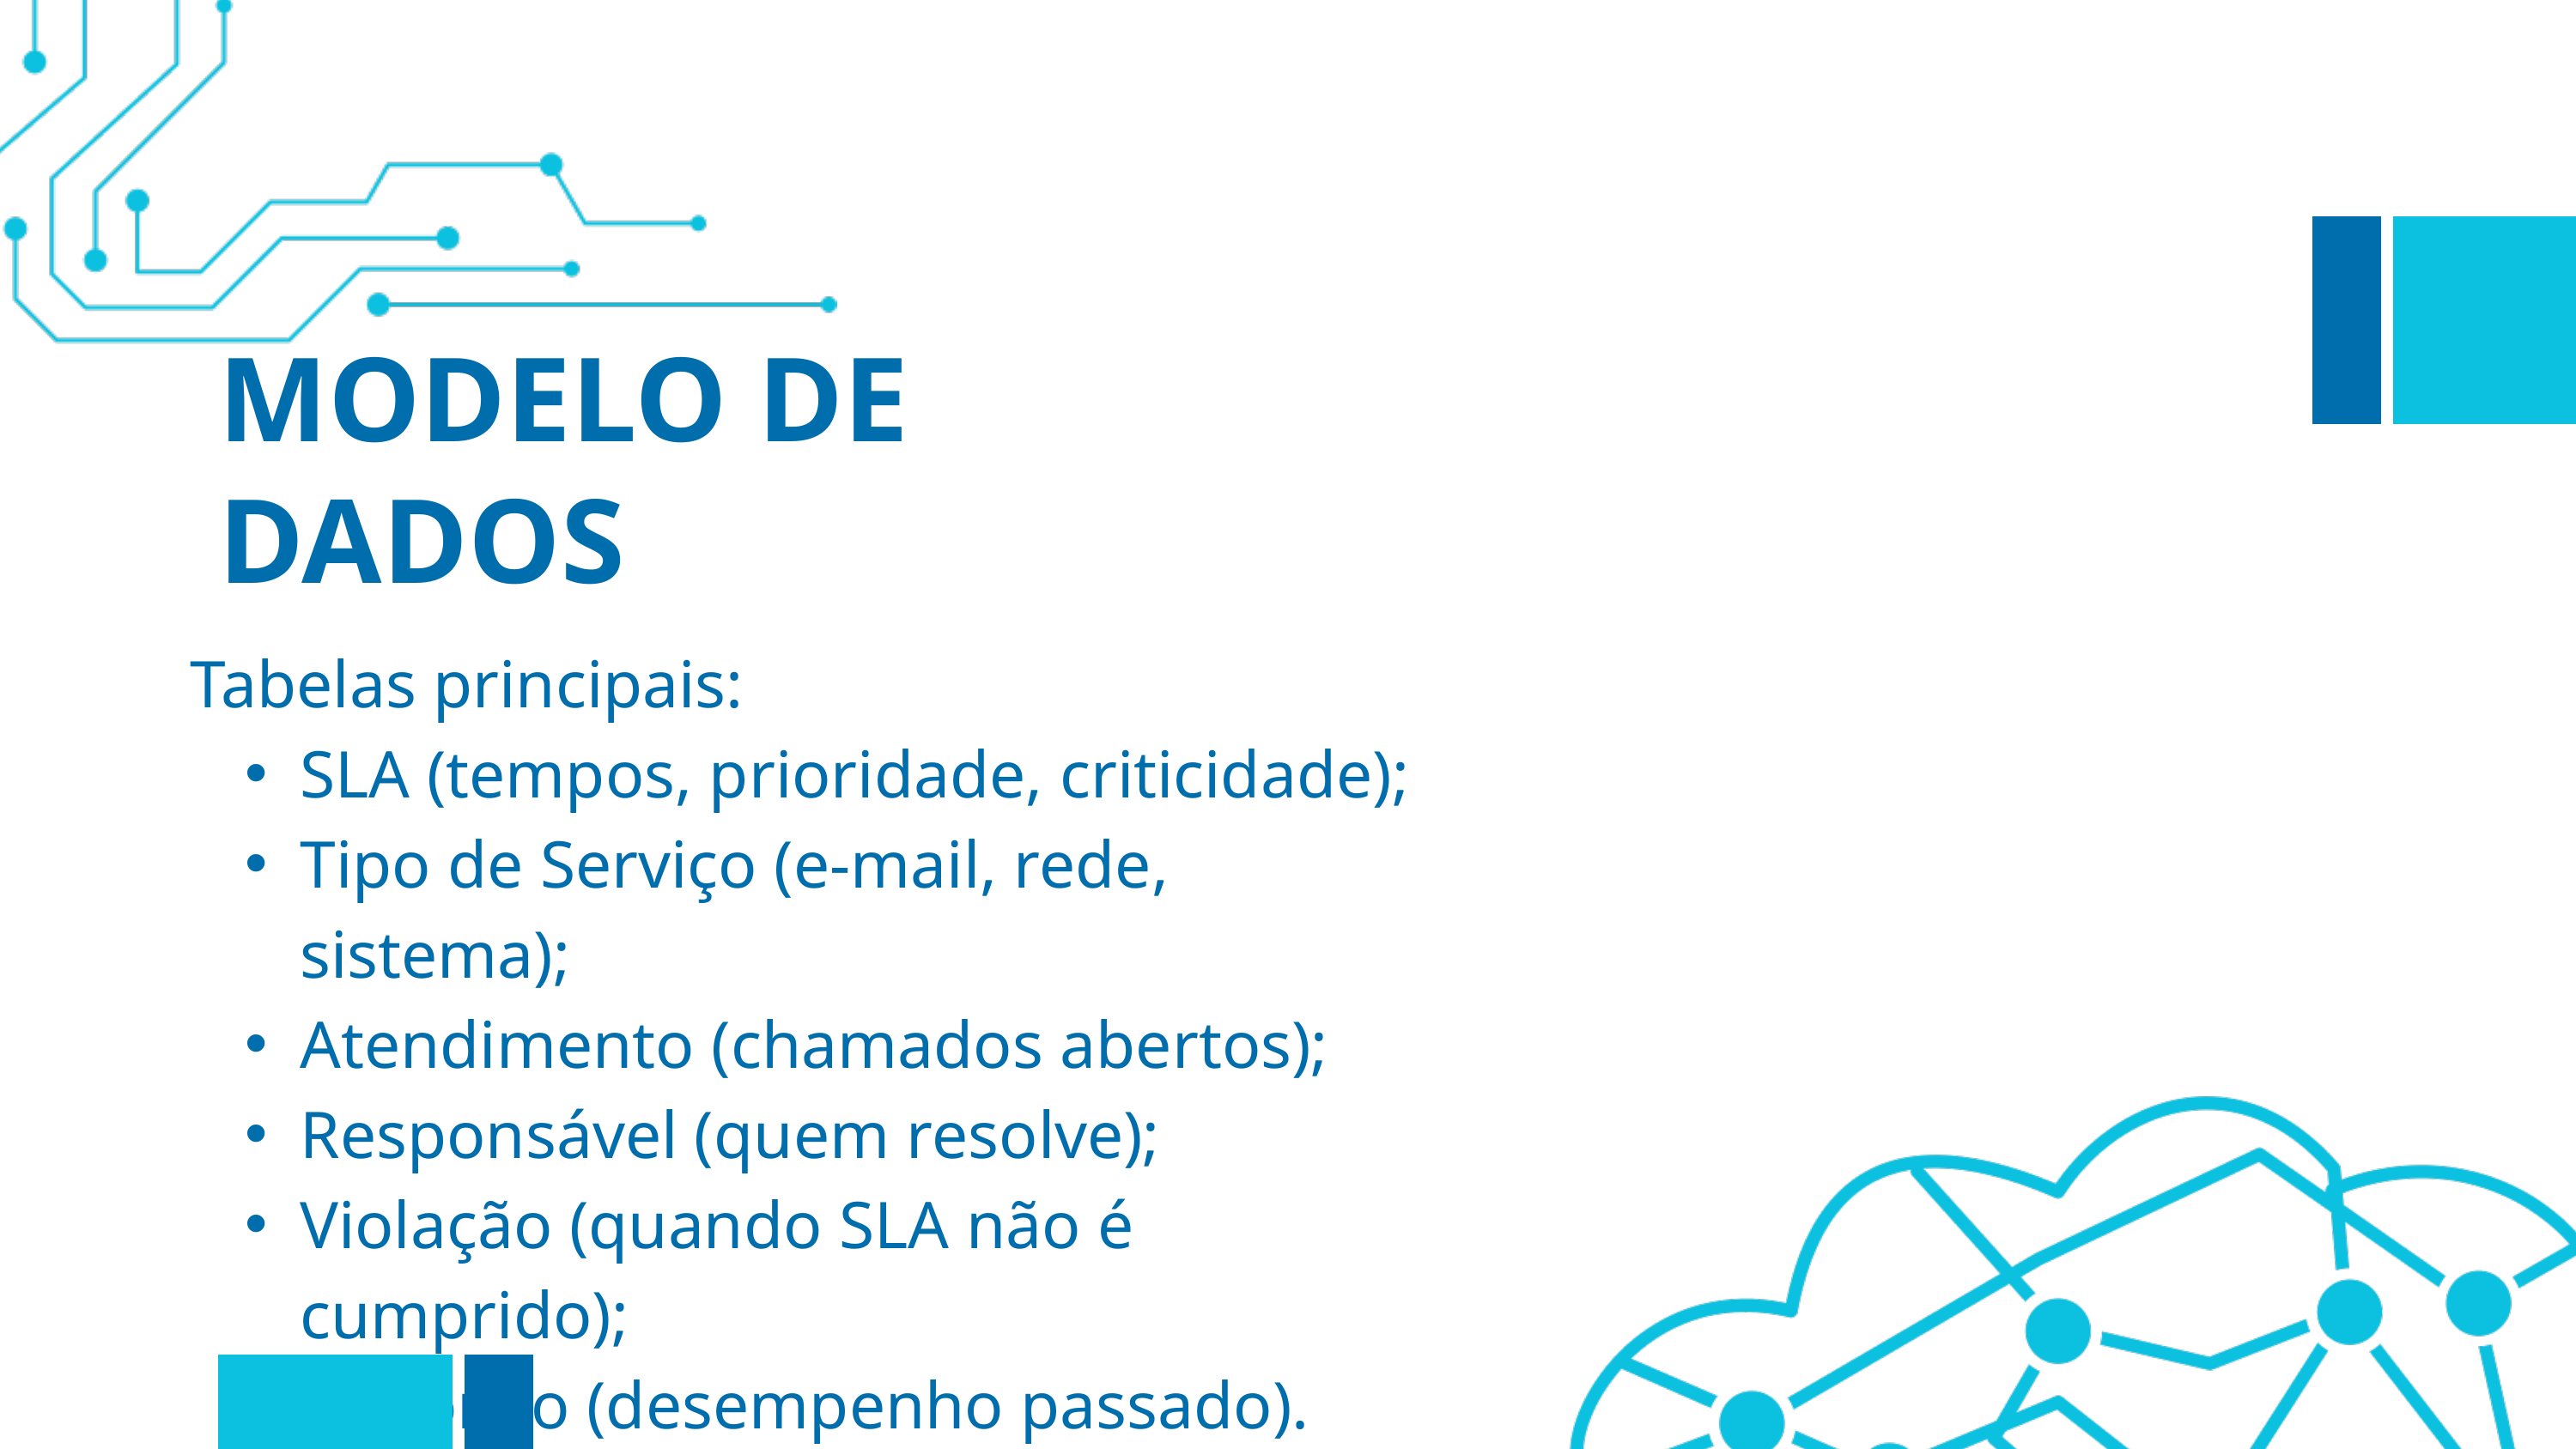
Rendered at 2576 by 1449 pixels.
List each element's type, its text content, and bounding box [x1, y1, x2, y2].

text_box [2392, 216, 2576, 424]
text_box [218, 1355, 453, 1449]
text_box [464, 1355, 534, 1449]
text_box MODELO DE DADOS [218, 323, 1036, 607]
text_box [0, 0, 837, 352]
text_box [2312, 216, 2382, 424]
text_box Tabelas principais: SLA (tempos, prioridade, criticidade); Tipo de Serviço (e-mail, rede, sistema); Atendimento (chamados abertos); Responsável (quem resolve); Violação (quando SLA não é cumprido); Histórico (desempenho passado). [190, 630, 1456, 1449]
text_box [1456, 1093, 2576, 1449]
